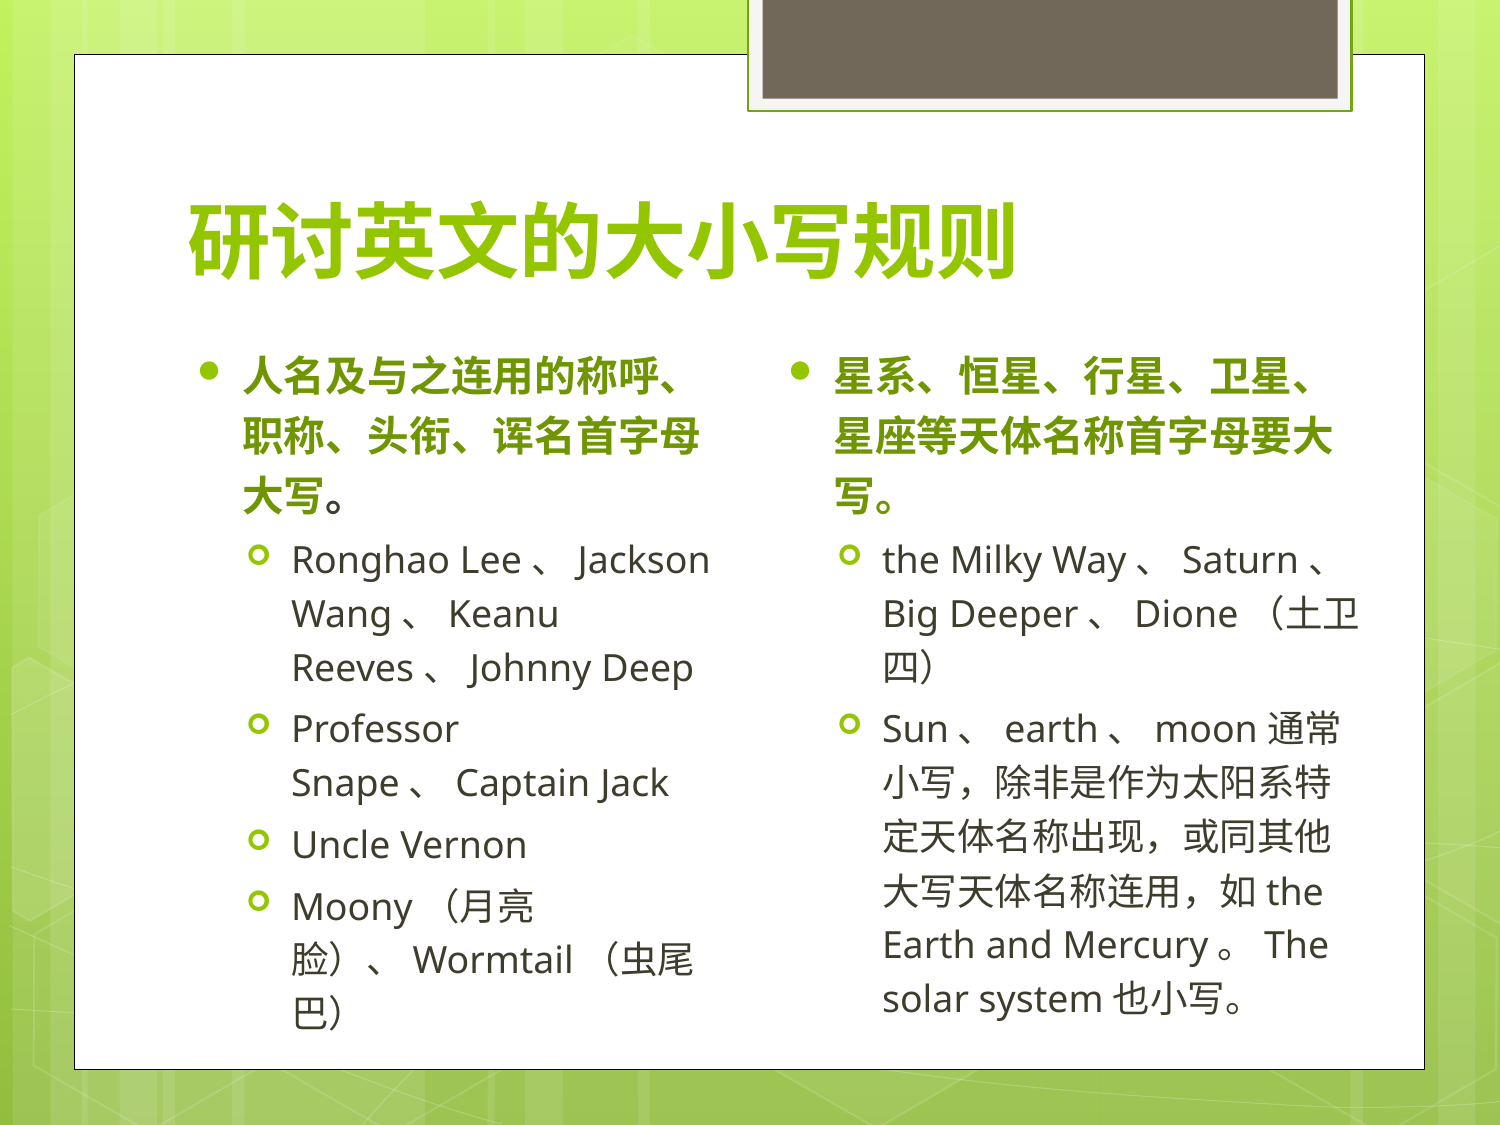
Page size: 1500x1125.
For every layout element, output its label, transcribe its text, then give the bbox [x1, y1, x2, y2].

list 人名及与之连用的称呼、职称、头衔、诨名首字母大写。 Ronghao Lee、Jackson Wang、Keanu Reeves、Johnny Deep Professor Snape、Captain Jack Uncle Vernon Moony（月亮脸）、Wormtail（虫尾巴） [171, 332, 732, 906]
title 研讨英文的大小写规则 [172, 109, 1325, 297]
list 星系、恒星、行星、卫星、星座等天体名称首字母要大写。 the Milky Way、Saturn、Big Deeper、Dione（土卫四） Sun、earth、moon通常小写，除非是作为太阳系特定天体名称出现，或同其他大写天体名称连用，如the Earth and Mercury。The solar system也小写。 [761, 332, 1376, 906]
